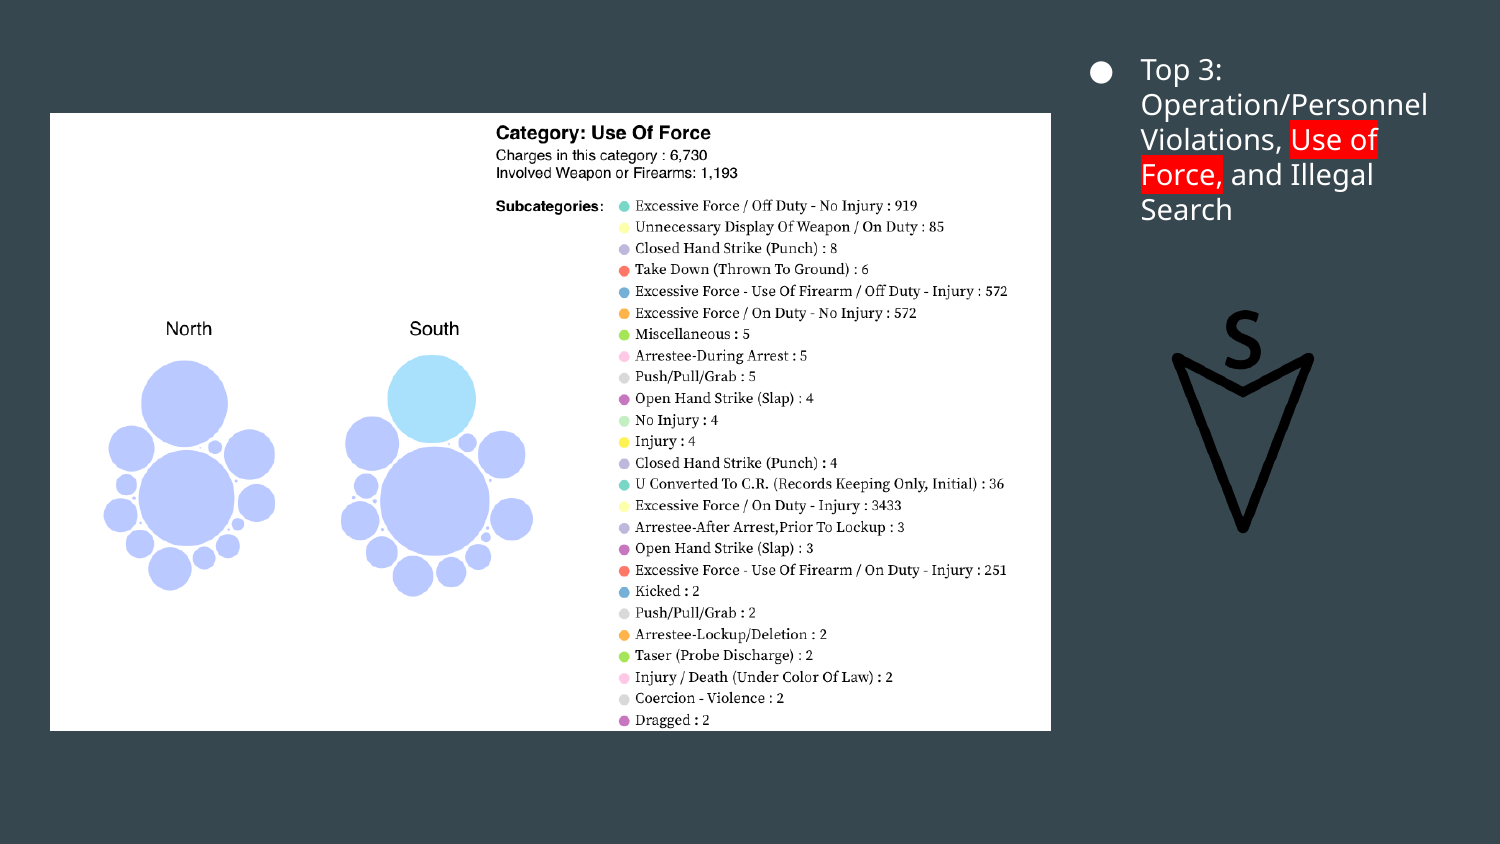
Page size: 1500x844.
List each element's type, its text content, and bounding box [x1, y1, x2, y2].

picture [49, 113, 1051, 731]
text_box Top 3: Operation/Personnel Violations, Use of Force, and Illegal Search [1050, 36, 1479, 242]
picture [1108, 288, 1376, 556]
